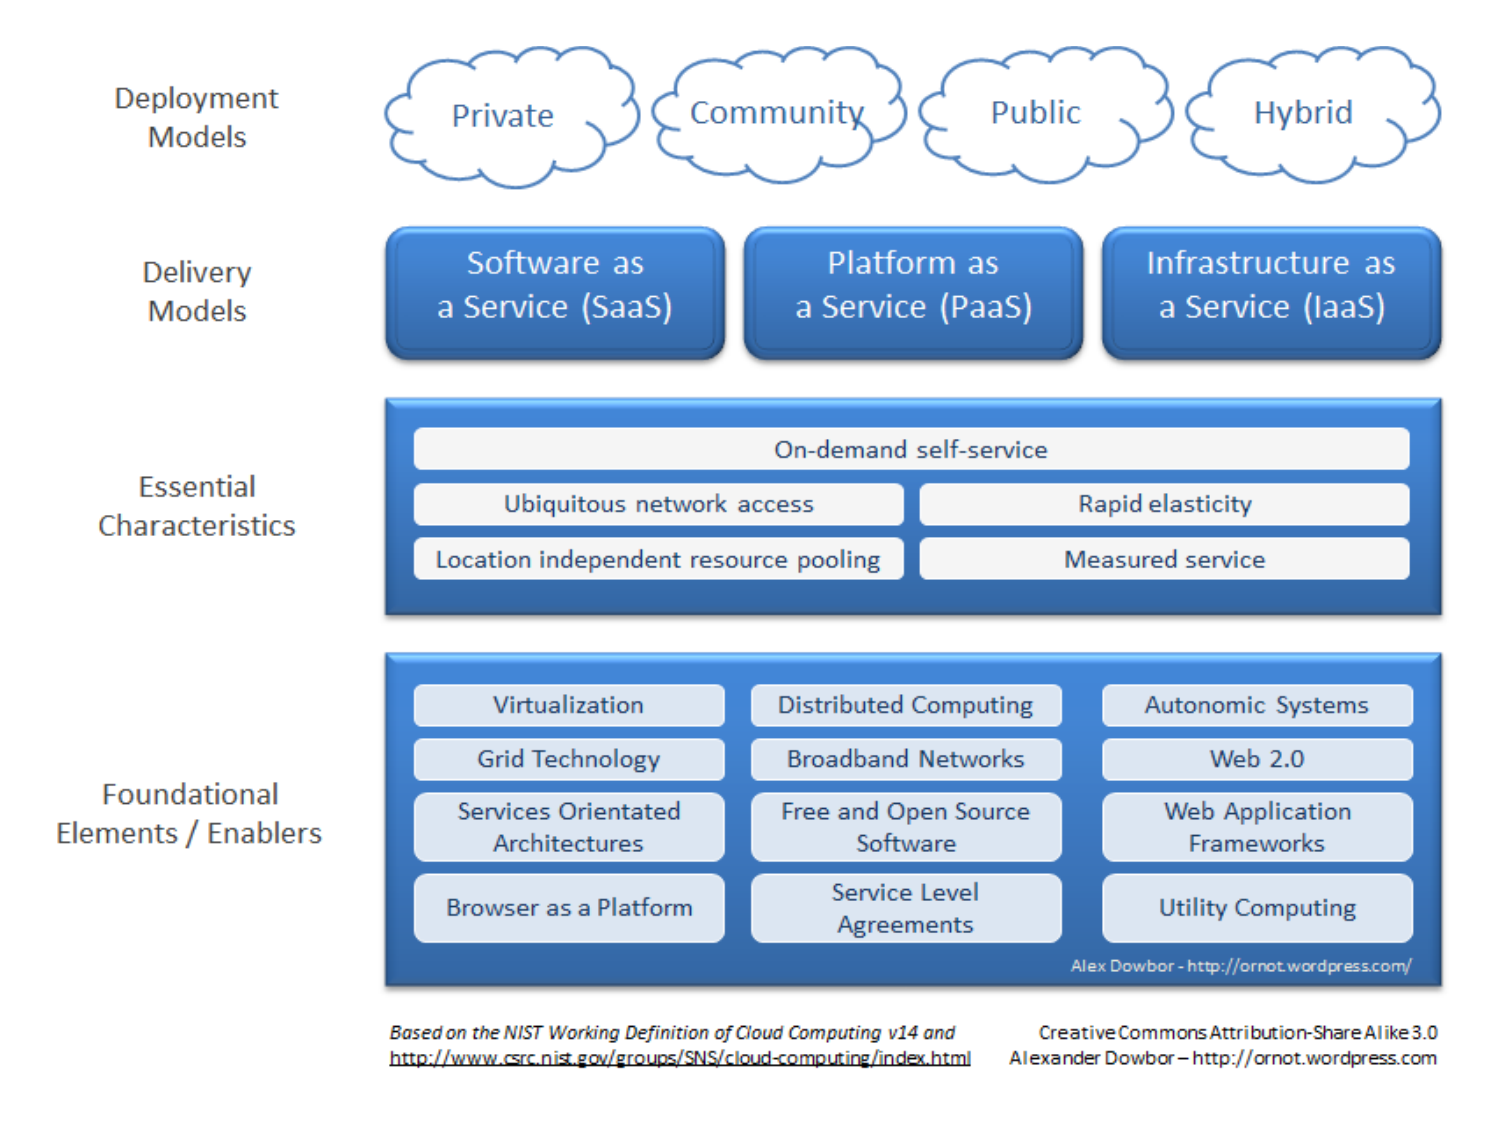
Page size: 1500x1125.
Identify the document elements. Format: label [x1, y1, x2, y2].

picture [34, 46, 1454, 1102]
